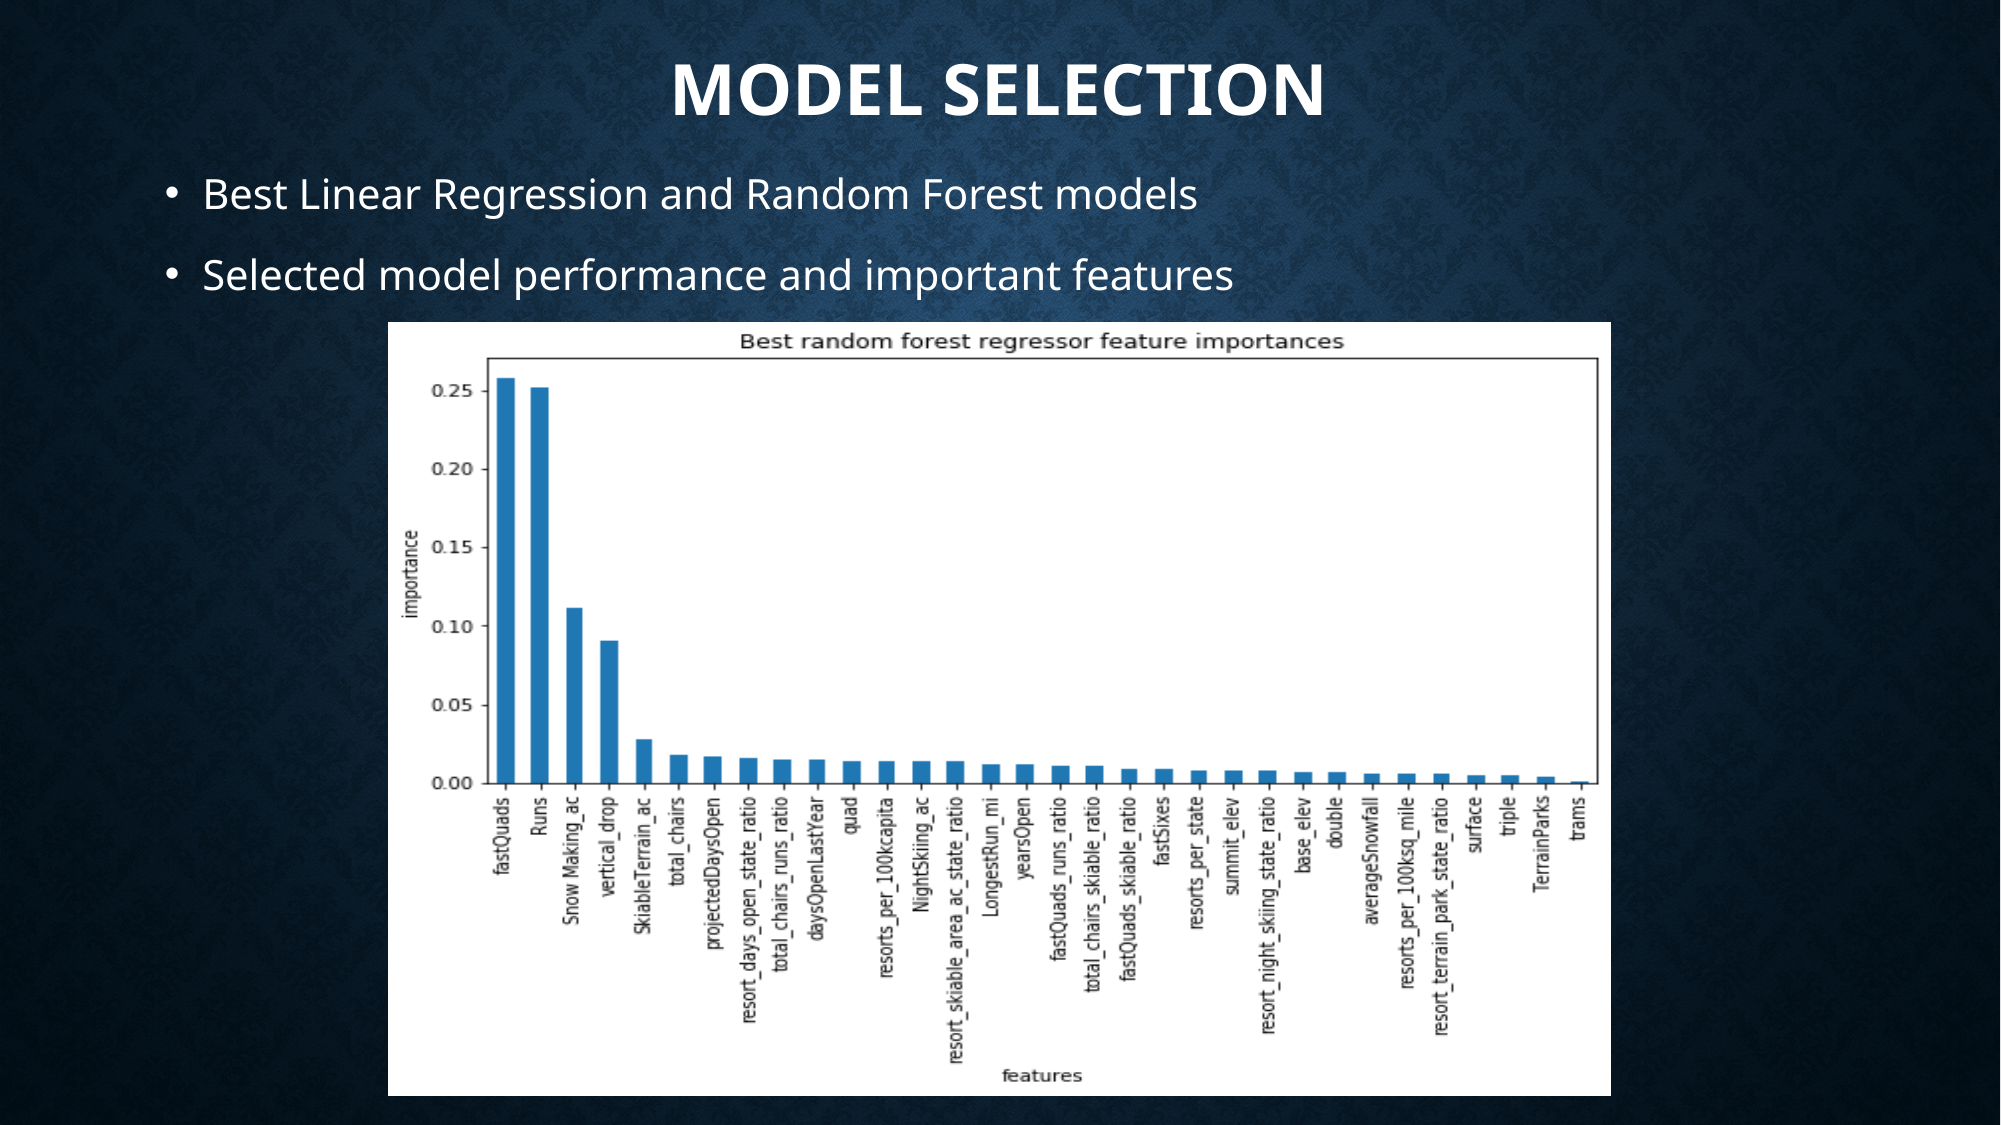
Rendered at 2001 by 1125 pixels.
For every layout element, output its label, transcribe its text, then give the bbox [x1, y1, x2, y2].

picture [387, 321, 1611, 1096]
list Best Linear Regression and Random Forest models Selected model performance and important features [149, 149, 1849, 950]
title Model selection [149, 35, 1849, 149]
